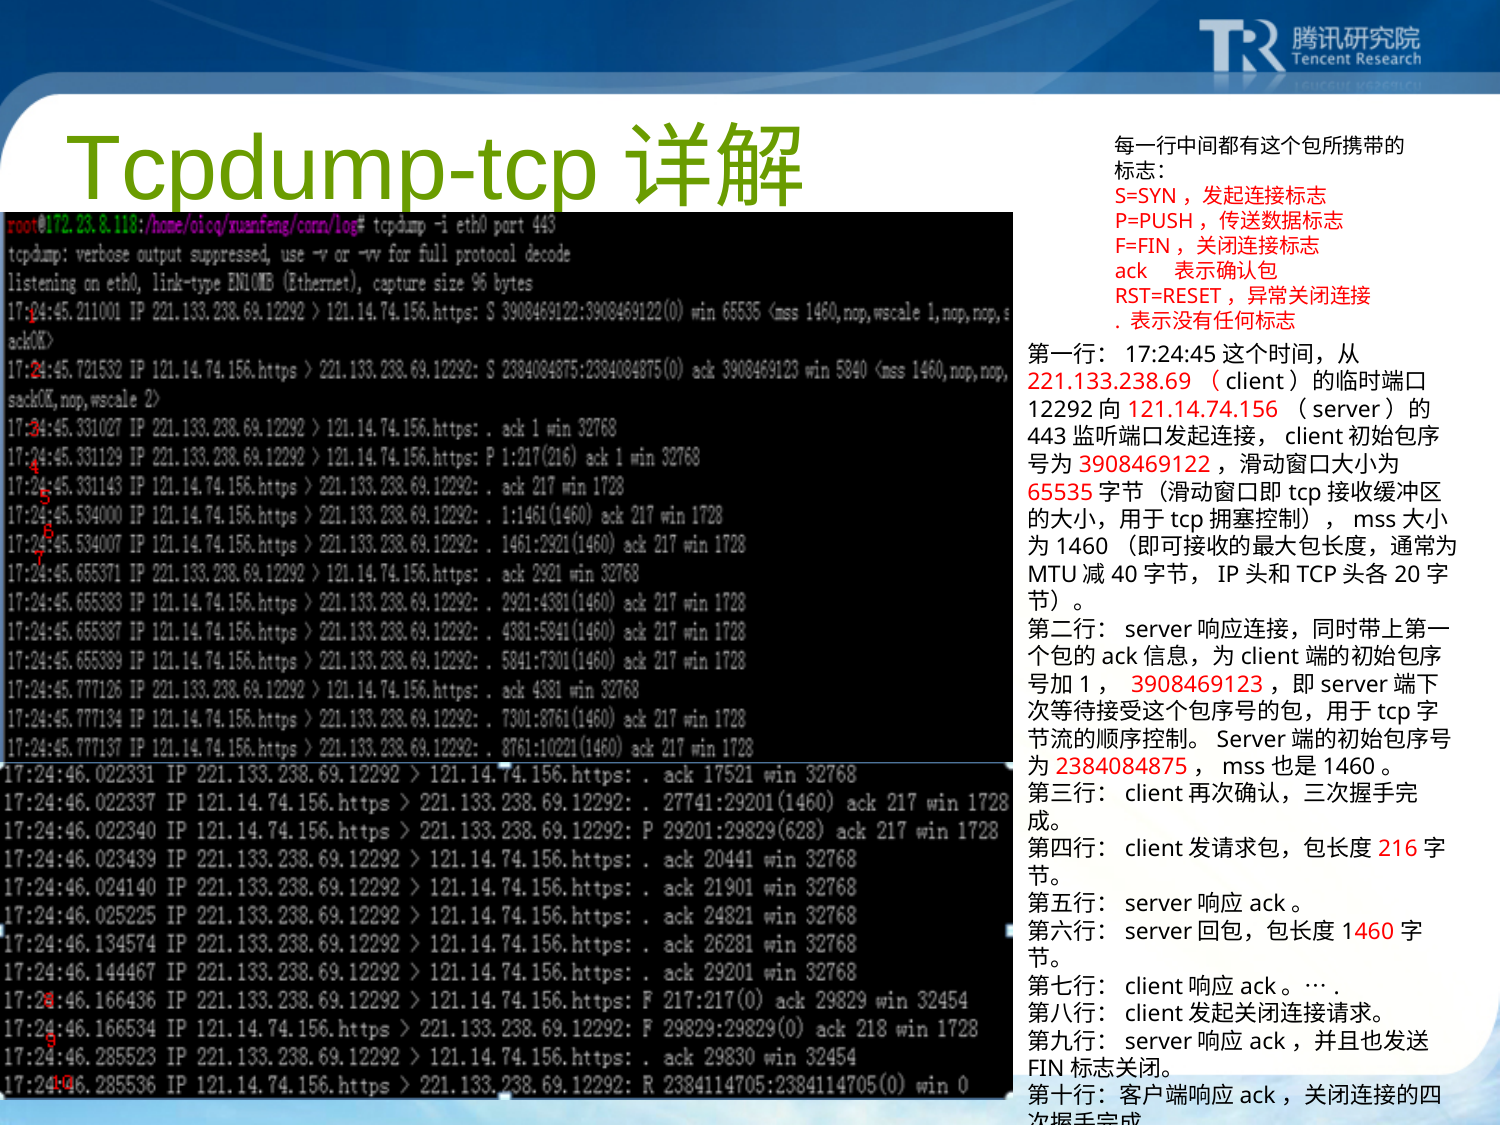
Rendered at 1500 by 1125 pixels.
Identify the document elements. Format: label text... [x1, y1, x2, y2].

text_box 每一行中间都有这个包所携带的标志： S=SYN，发起连接标志 P=PUSH，传送数据标志 F=FIN，关闭连接标志 ack 表示确认包 RST=RESET，异常关闭连接 . 表示没有任何标志 [1100, 124, 1425, 332]
picture [0, 0, 1500, 1125]
text_box 第一行：17:24:45这个时间，从221.133.238.69（client）的临时端口12292向121.14.74.156（server）的443监听端口发起连接，client初始包序号为3908469122，滑动窗口大小为65535字节（滑动窗口即tcp接收缓冲区的大小，用于tcp拥塞控制），mss大小为1460（即可接收的最大包长度，通常为MTU减40字节，IP头和TCP头各20字节）。 第二行：server响应连接，同时带上第一个包的ack信息，为client端的初始包序号加1， 3908469123，即server端下次等待接受这个包序号的包，用于tcp字节流的顺序控制。Server端的初始包序号为2384084875，mss也是1460。 第三行：client再次确认，三次握手完成。 第四行：client发请求包，包长度216字节。 第五行：server响应ack。 第六行：server回包，包长度1460字节。 第七行：client响应ack。…. 第八行：client发起关闭连接请求。 第九行：server响应ack，并且也发送FIN标志关闭。 第十行：客户端响应ack，关闭连接的四次握手完成。 通过这个来理解tcp协议也挺好的，连接关闭过程，字节流顺序控制，拥塞控制，tcp状态转换等。 [1012, 332, 1475, 1125]
title Tcpdump-tcp详解 [49, 99, 1388, 226]
